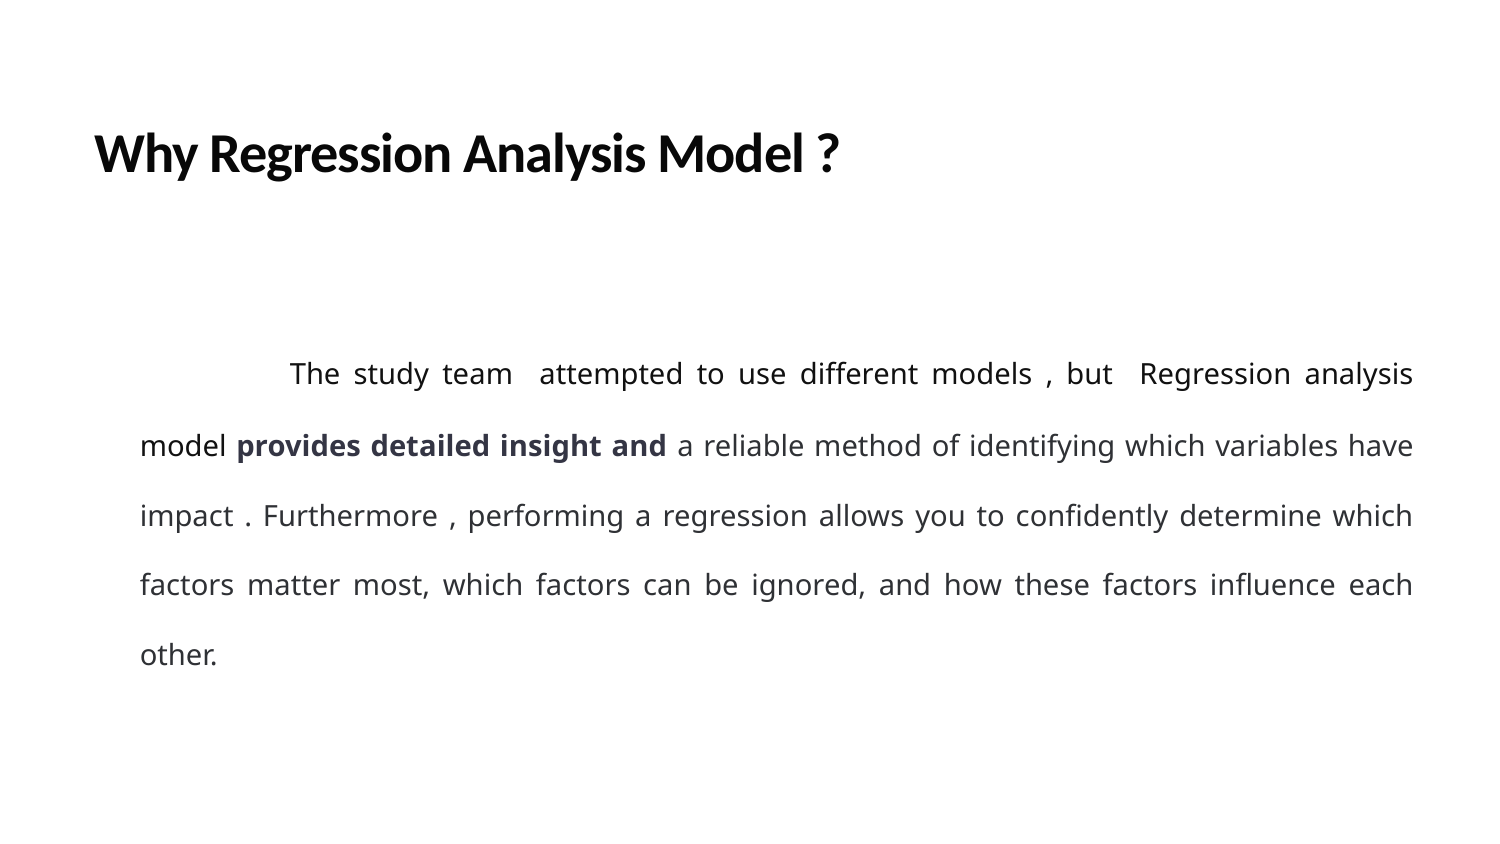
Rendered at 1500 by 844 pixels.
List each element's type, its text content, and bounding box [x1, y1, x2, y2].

text_box The study team attempted to use different models , but Regression analysis model provides detailed insight and a reliable method of identifying which variables have impact . Furthermore , performing a regression allows you to confidently determine which factors matter most, which factors can be ignored, and how these factors influence each other. [124, 294, 1430, 724]
text_box Why Regression Analysis Model ? [0, 68, 983, 240]
